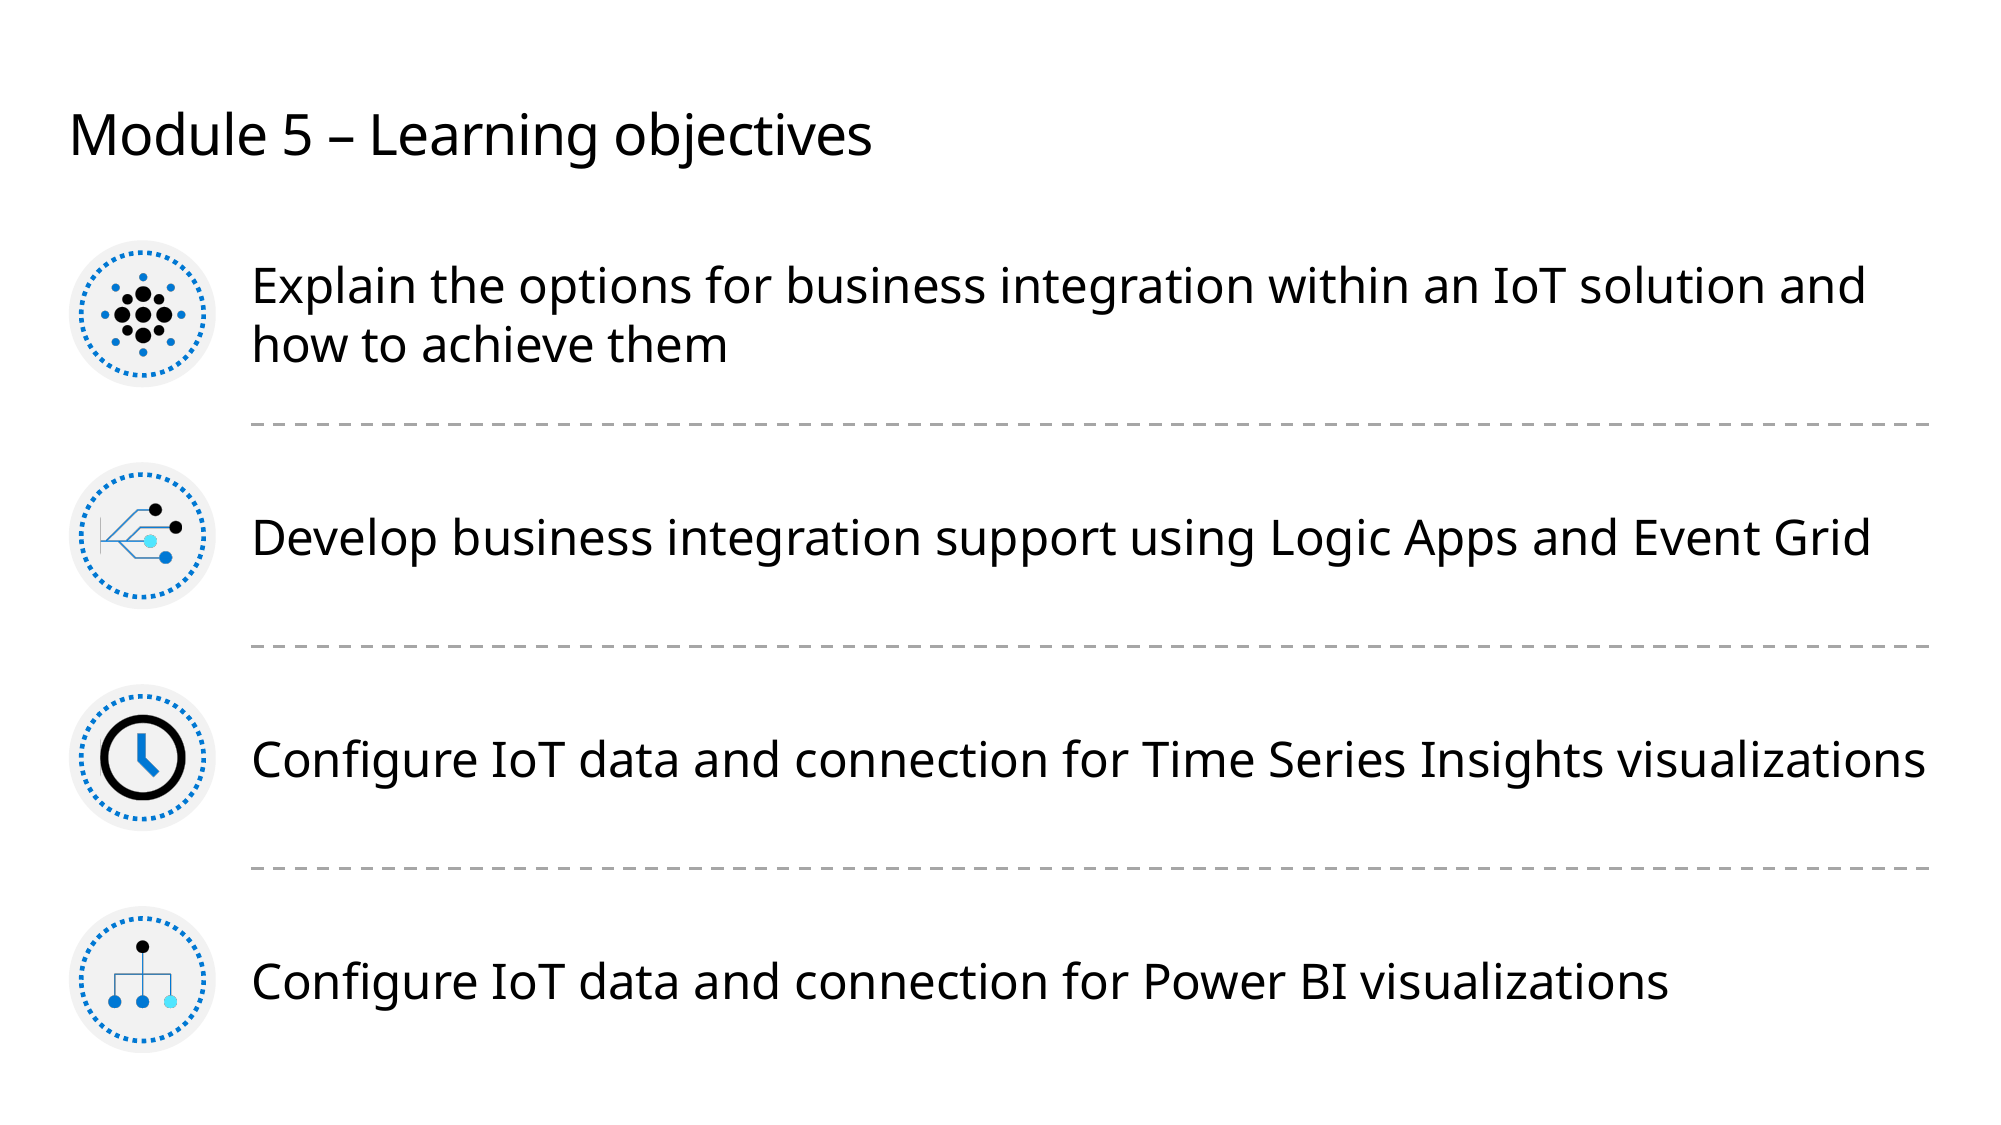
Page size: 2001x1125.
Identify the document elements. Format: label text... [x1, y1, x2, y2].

picture [68, 239, 216, 388]
text_box Explain the options for business integration within an IoT solution and how to achieve them [250, 254, 1931, 373]
text_box Develop business integration support using Logic Apps and Event Grid [250, 505, 1931, 565]
title Module 5 – Learning objectives [68, 101, 1930, 168]
picture [68, 905, 216, 1054]
text_box Configure IoT data and connection for Time Series Insights visualizations [250, 727, 1931, 787]
picture [68, 683, 216, 832]
text_box Configure IoT data and connection for Power BI visualizations [250, 949, 1931, 1009]
picture [68, 461, 216, 610]
